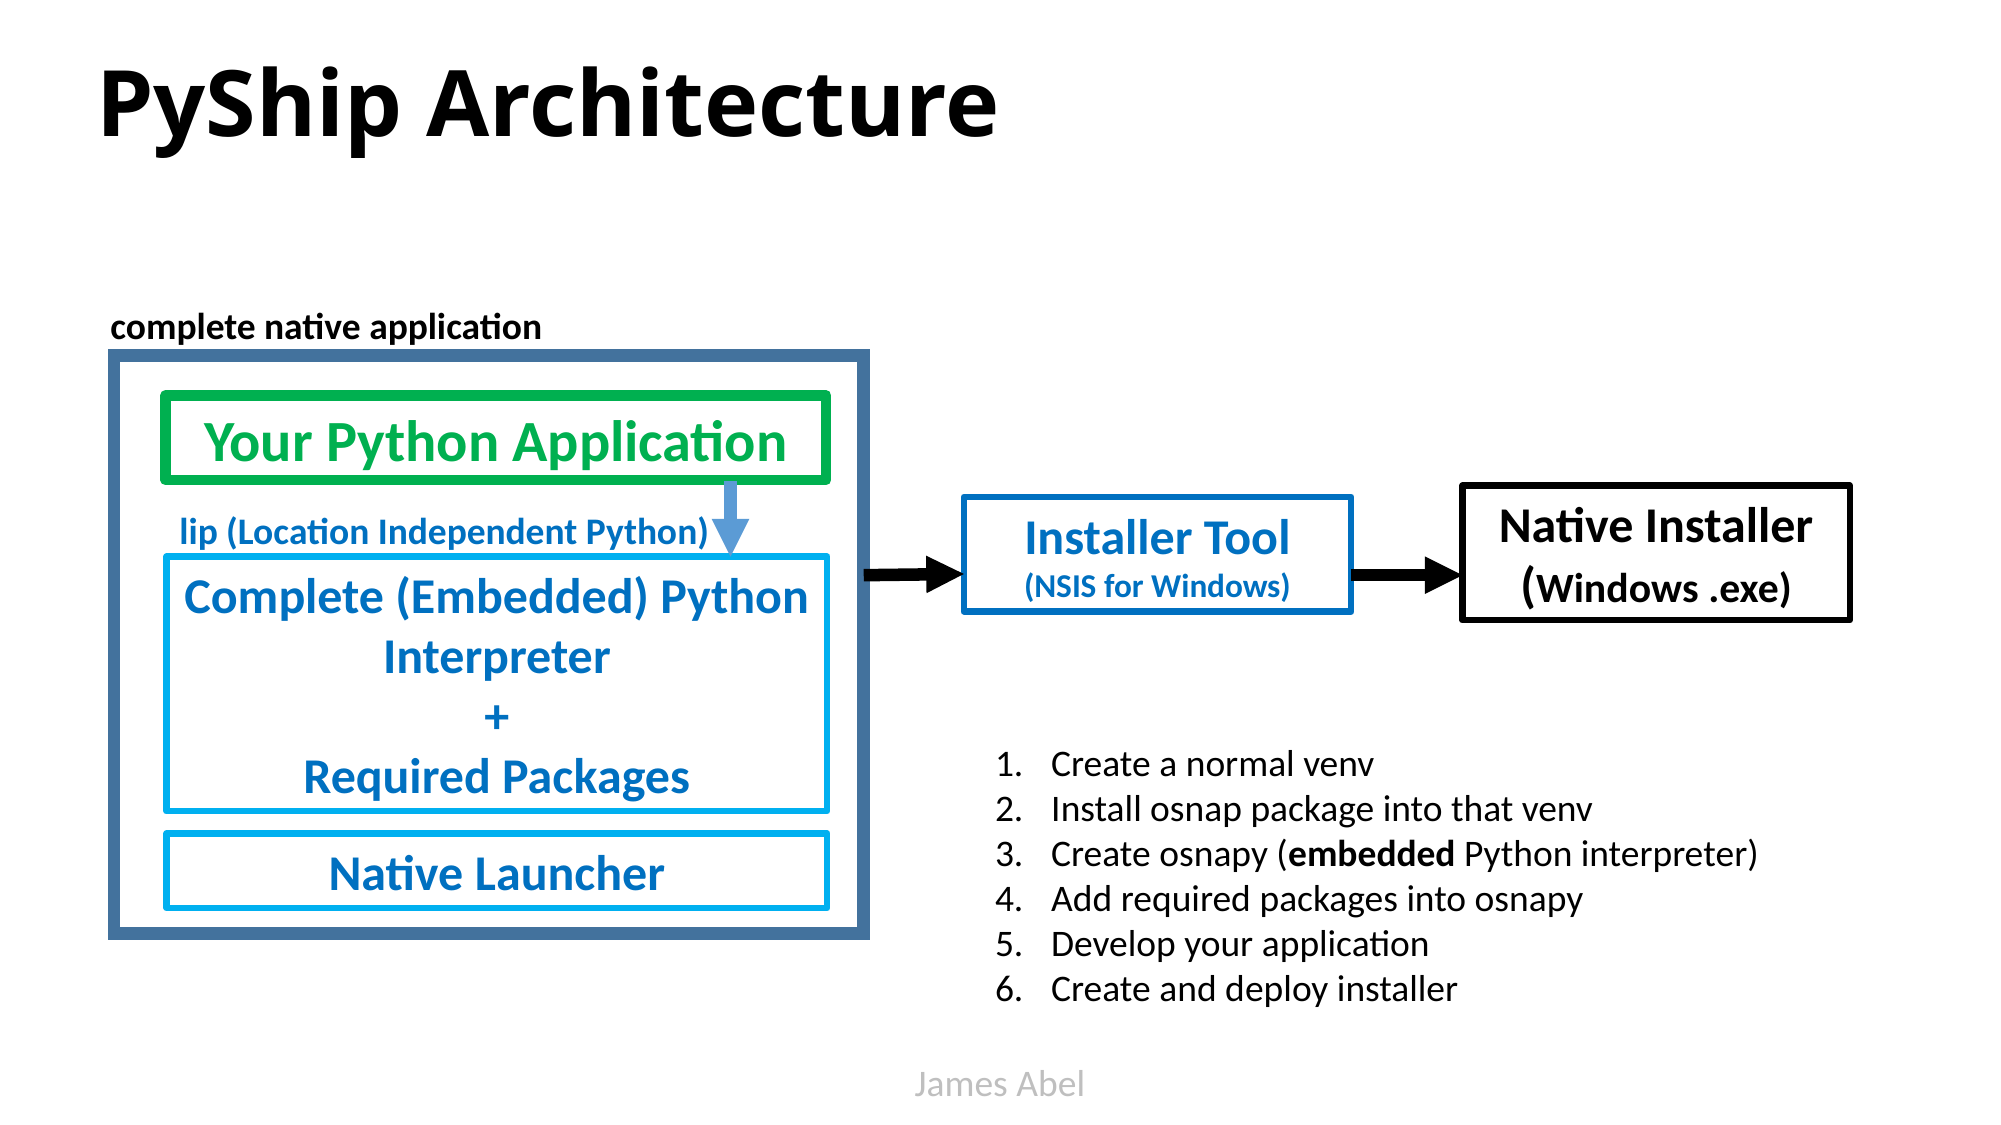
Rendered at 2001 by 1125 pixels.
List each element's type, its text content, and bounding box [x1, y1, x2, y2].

text_box lip (Location Independent Python) [164, 499, 725, 559]
text_box Native Installer (Windows .exe) [1462, 485, 1850, 621]
text_box Installer Tool (NSIS for Windows) [963, 496, 1352, 612]
title PyShip Architecture [81, 33, 1873, 182]
text_box Create a normal venv Install osnap package into that venv Create osnapy (embedded Python interpreter) Add required packages into osnapy Develop your application Create and deploy installer [980, 731, 1774, 1017]
text_box [113, 355, 865, 935]
text_box complete native application [95, 294, 558, 355]
